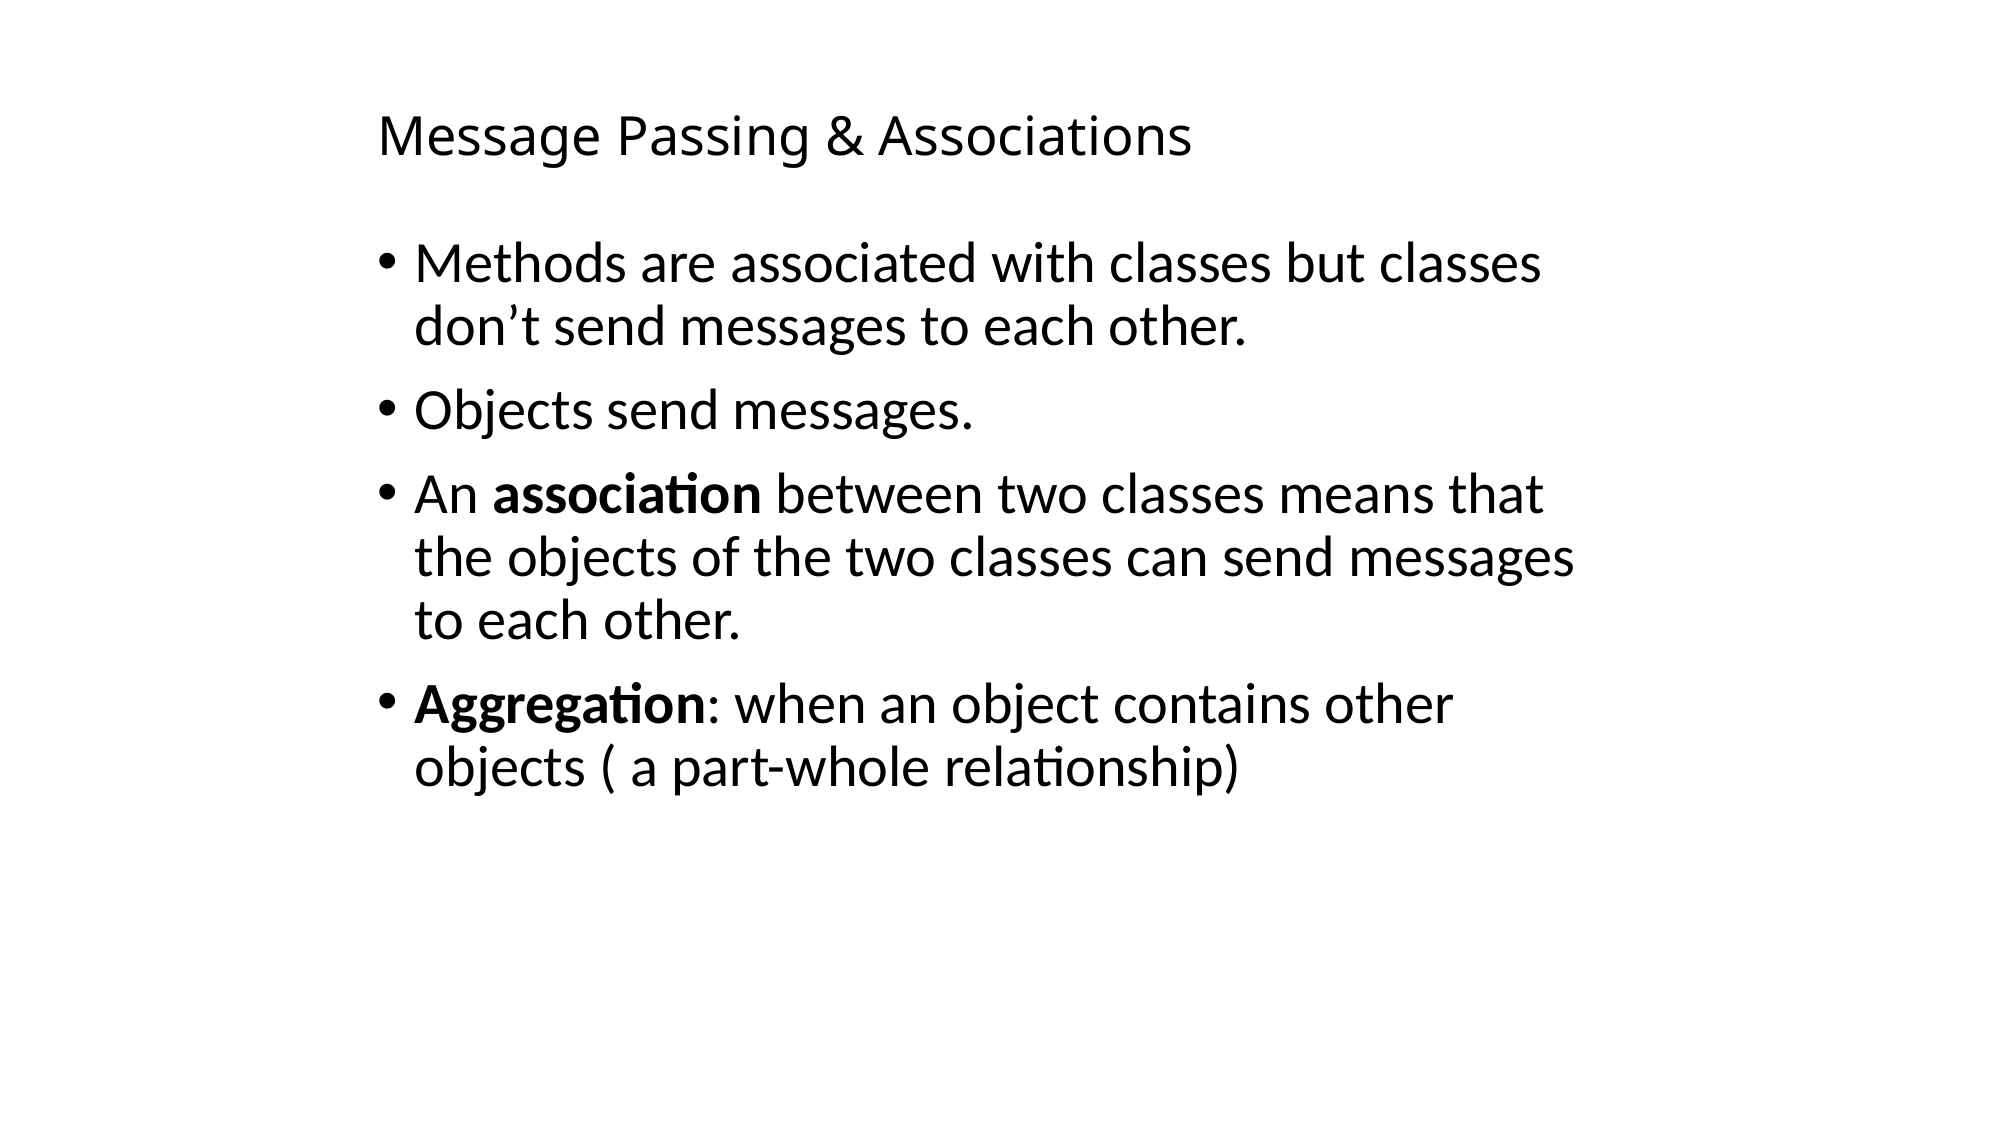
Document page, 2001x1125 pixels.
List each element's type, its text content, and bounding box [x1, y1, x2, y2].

list Methods are associated with classes but classes don’t send messages to each other. Objects send messages. An association between two classes means that the objects of the two classes can send messages to each other. Aggregation: when an object contains other objects ( a part-whole relationship) [362, 224, 1638, 1000]
title Message Passing & Associations [362, 99, 1638, 175]
